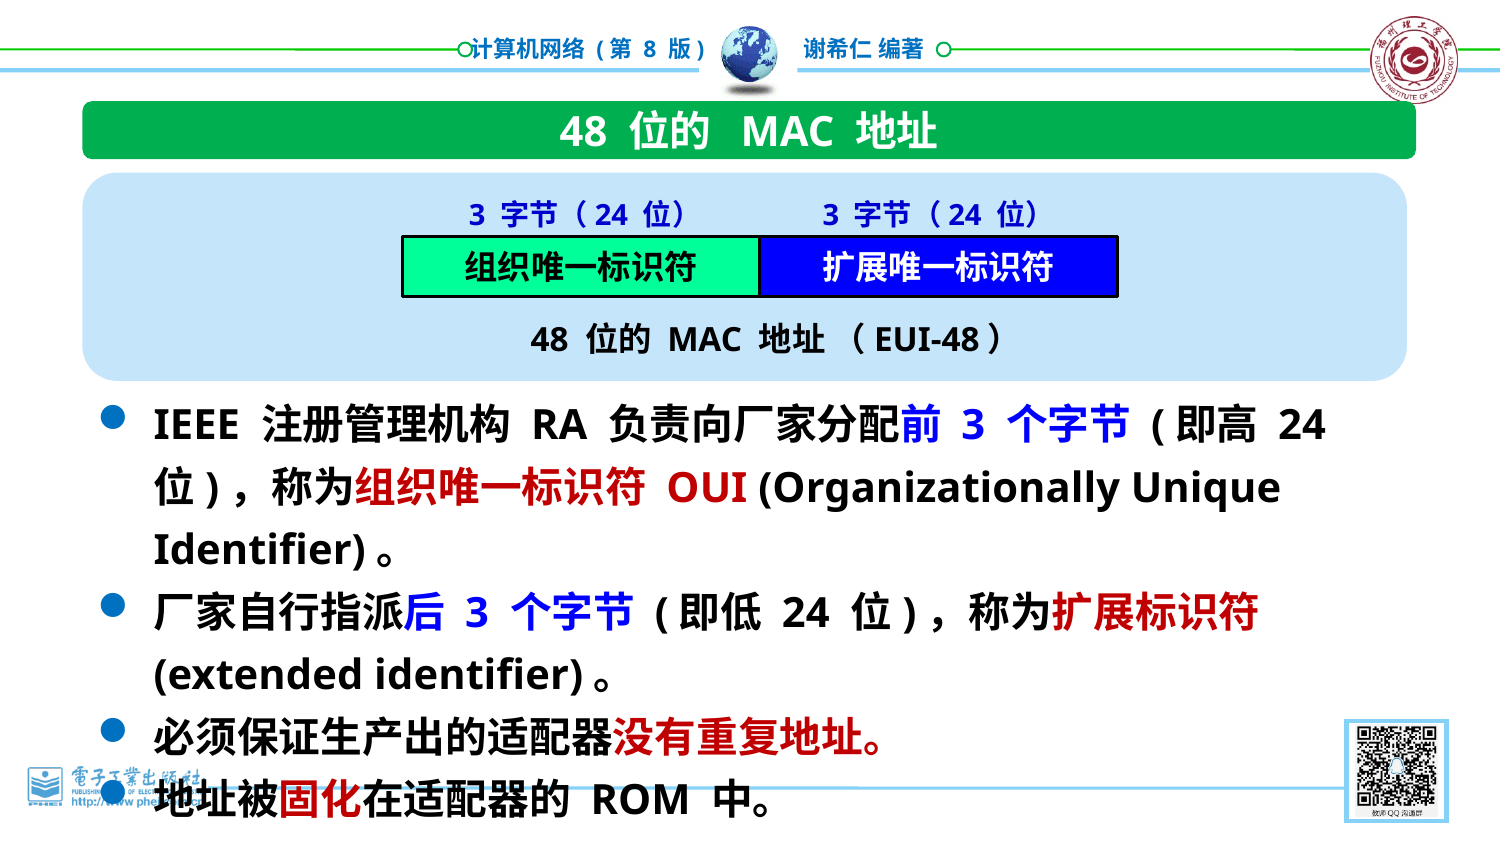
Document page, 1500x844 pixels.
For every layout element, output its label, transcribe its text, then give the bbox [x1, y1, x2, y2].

picture [719, 24, 779, 97]
text_box 48 位的 MAC 地址 [544, 97, 954, 163]
picture [23, 764, 82, 809]
picture [1370, 16, 1458, 104]
text_box IEEE 注册管理机构 RA 负责向厂家分配前 3 个字节 (即高 24 位)，称为组织唯一标识符 OUI (Organizationally Unique Identifier)。 厂家自行指派后 3 个字节 (即低 24 位)，称为扩展标识符 (extended identifier)。 必须保证生产出的适配器没有重复地址。 地址被固化在适配器的 ROM 中。 [82, 378, 1440, 831]
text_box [401, 188, 1118, 367]
text_box [82, 101, 544, 160]
text_box [954, 101, 1417, 160]
text_box [80, 170, 1410, 384]
